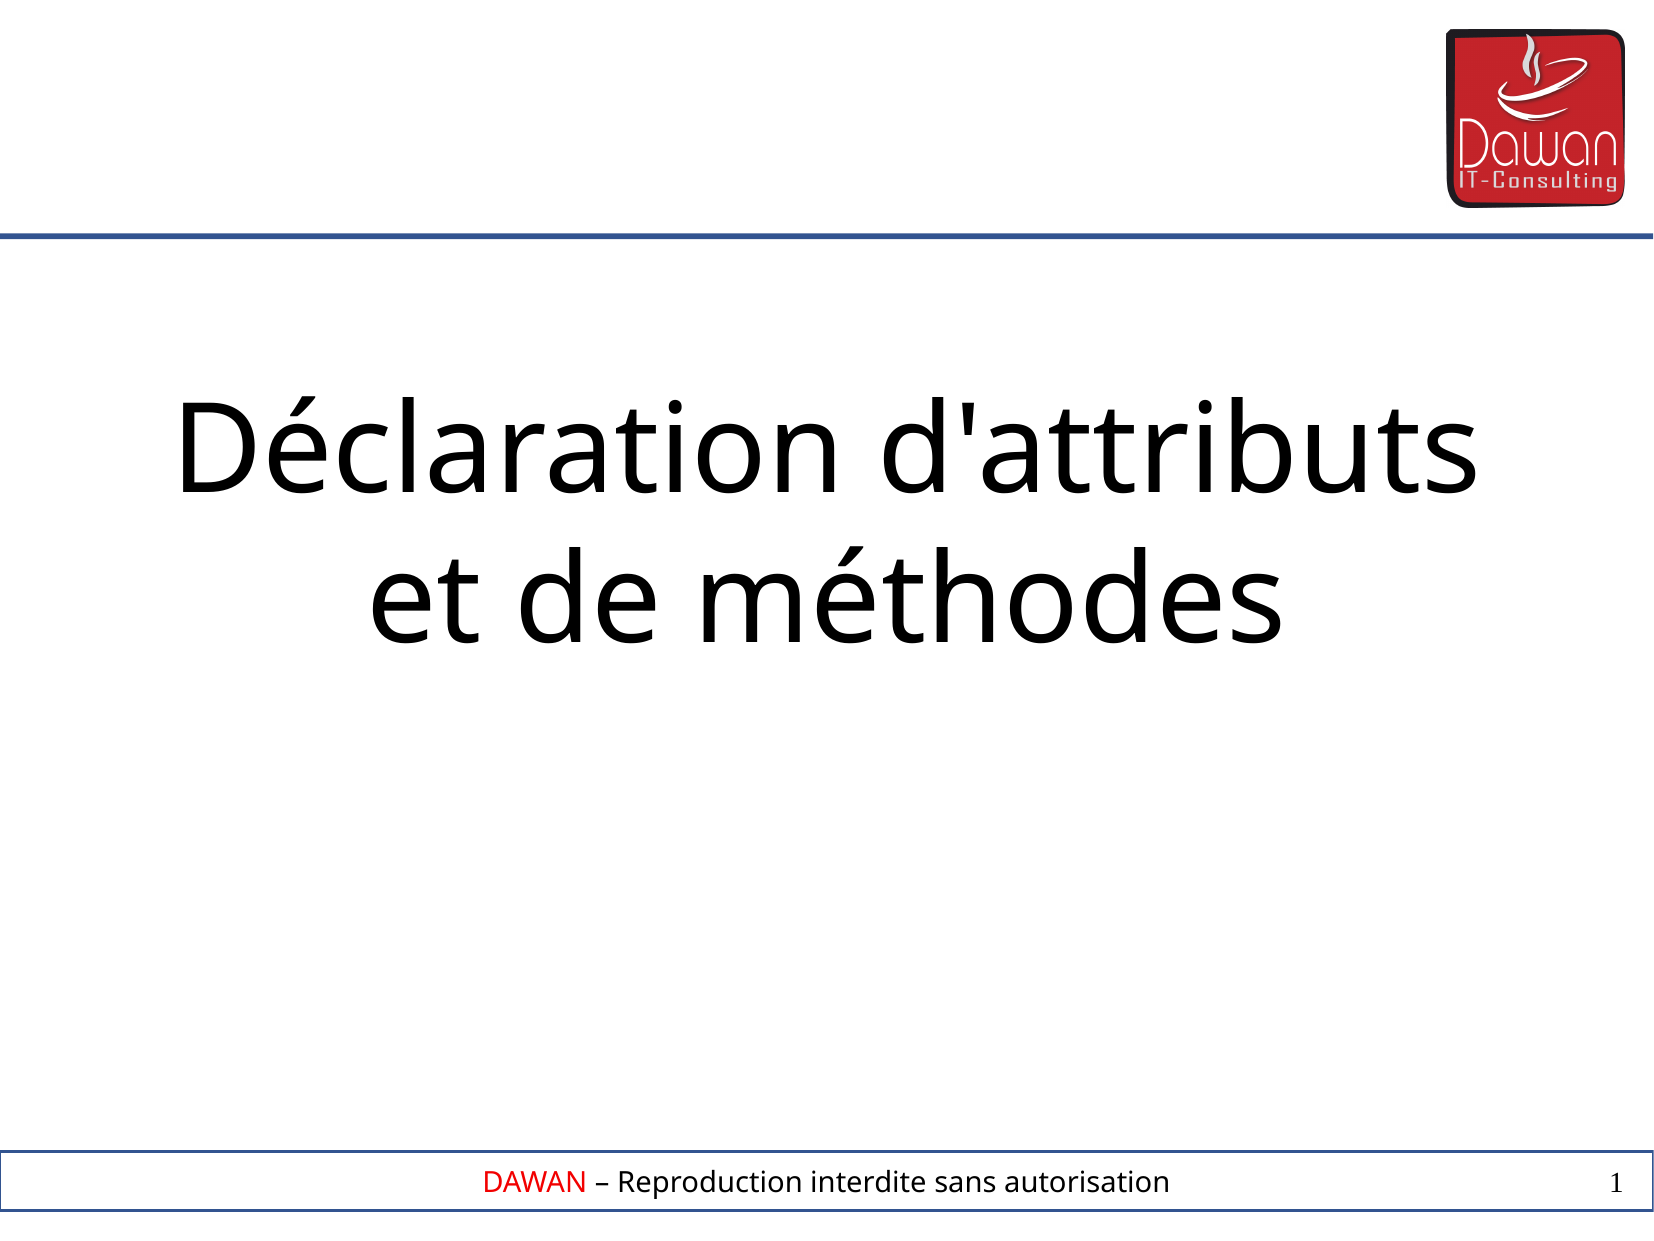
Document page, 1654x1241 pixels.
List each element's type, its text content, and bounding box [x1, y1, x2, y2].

picture [1446, 29, 1625, 208]
slide_number 1 [1238, 1163, 1624, 1228]
text_box Déclaration d'attributs et de méthodes [88, 360, 1565, 730]
